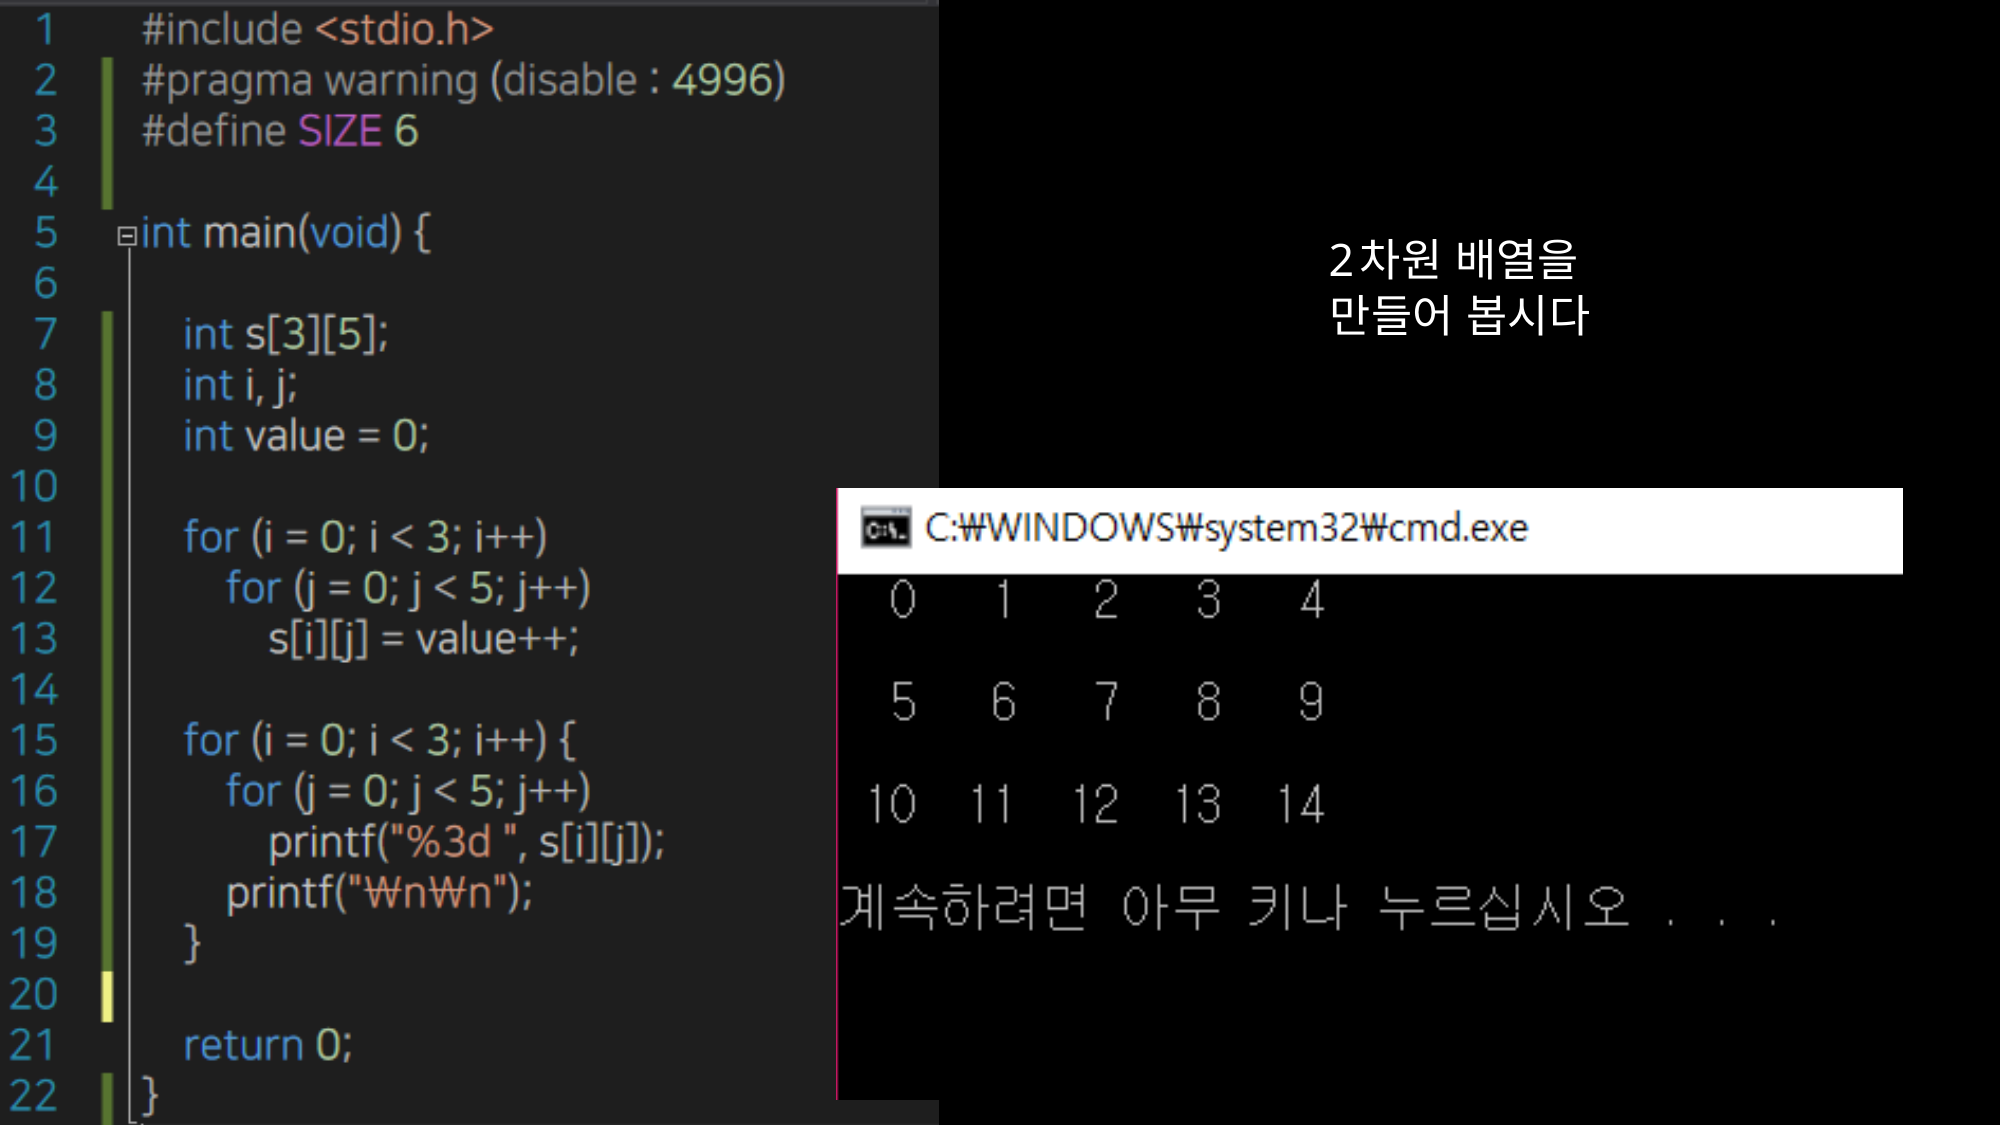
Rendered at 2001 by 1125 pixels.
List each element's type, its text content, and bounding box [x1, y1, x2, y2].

title 2차원 배열을 만들어 봅시다 [968, 221, 1953, 349]
picture [0, 0, 1903, 1125]
